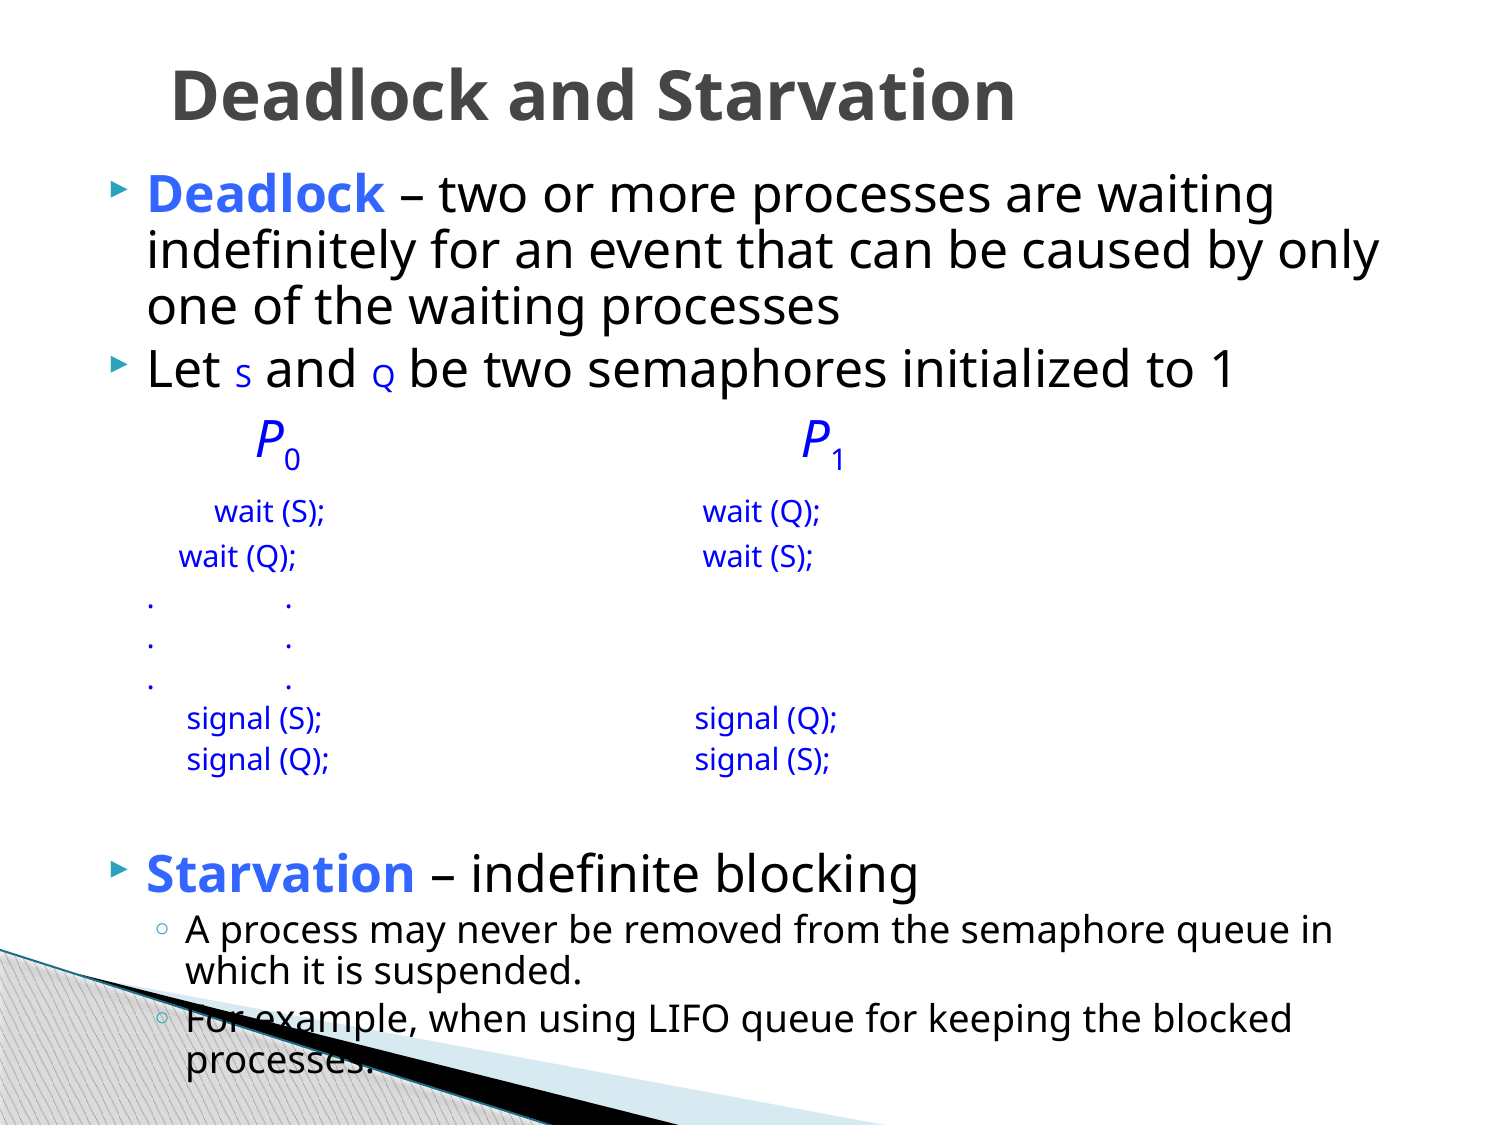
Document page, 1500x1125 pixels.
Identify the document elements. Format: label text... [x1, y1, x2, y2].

list Deadlock – two or more processes are waiting indefinitely for an event that can be caused by only one of the waiting processes Let S and Q be two semaphores initialized to 1 P0 P1 wait (S); wait (Q); wait (Q); wait (S); . . . . . . signal (S); signal (Q); signal (Q); signal (S); Starvation – indefinite blocking A process may never be removed from the semaphore queue in which it is suspended. For example, when using LIFO queue for keeping the blocked processes. [76, 160, 1436, 1094]
title Deadlock and Starvation [159, 45, 1425, 141]
